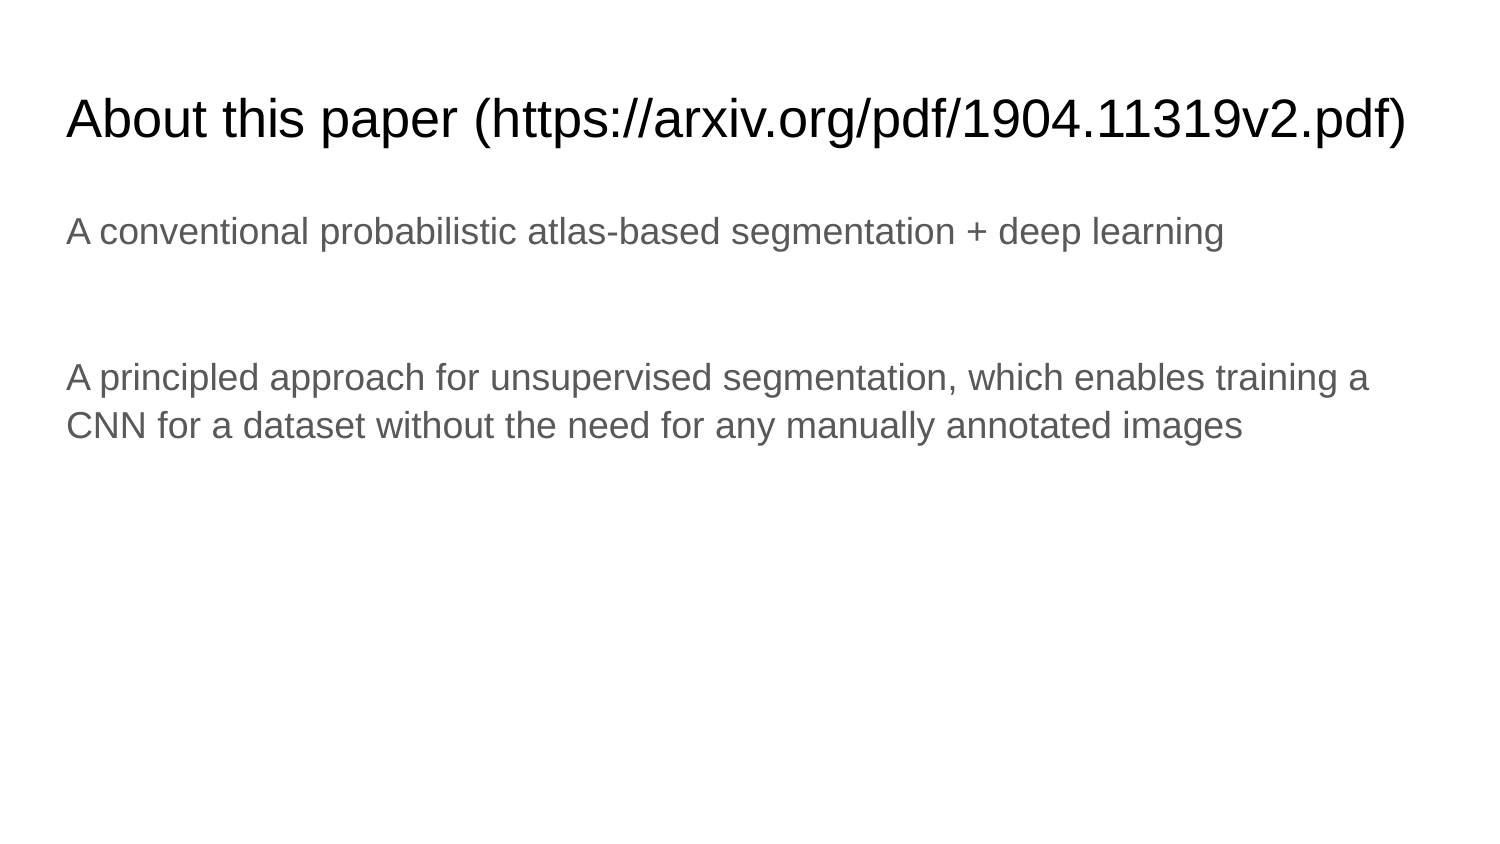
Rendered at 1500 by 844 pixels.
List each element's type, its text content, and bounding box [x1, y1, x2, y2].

title About this paper (https://arxiv.org/pdf/1904.11319v2.pdf) [51, 72, 1449, 167]
list A conventional probabilistic atlas-based segmentation + deep learning A principled approach for unsupervised segmentation, which enables training a CNN for a dataset without the need for any manually annotated images [51, 189, 1449, 750]
